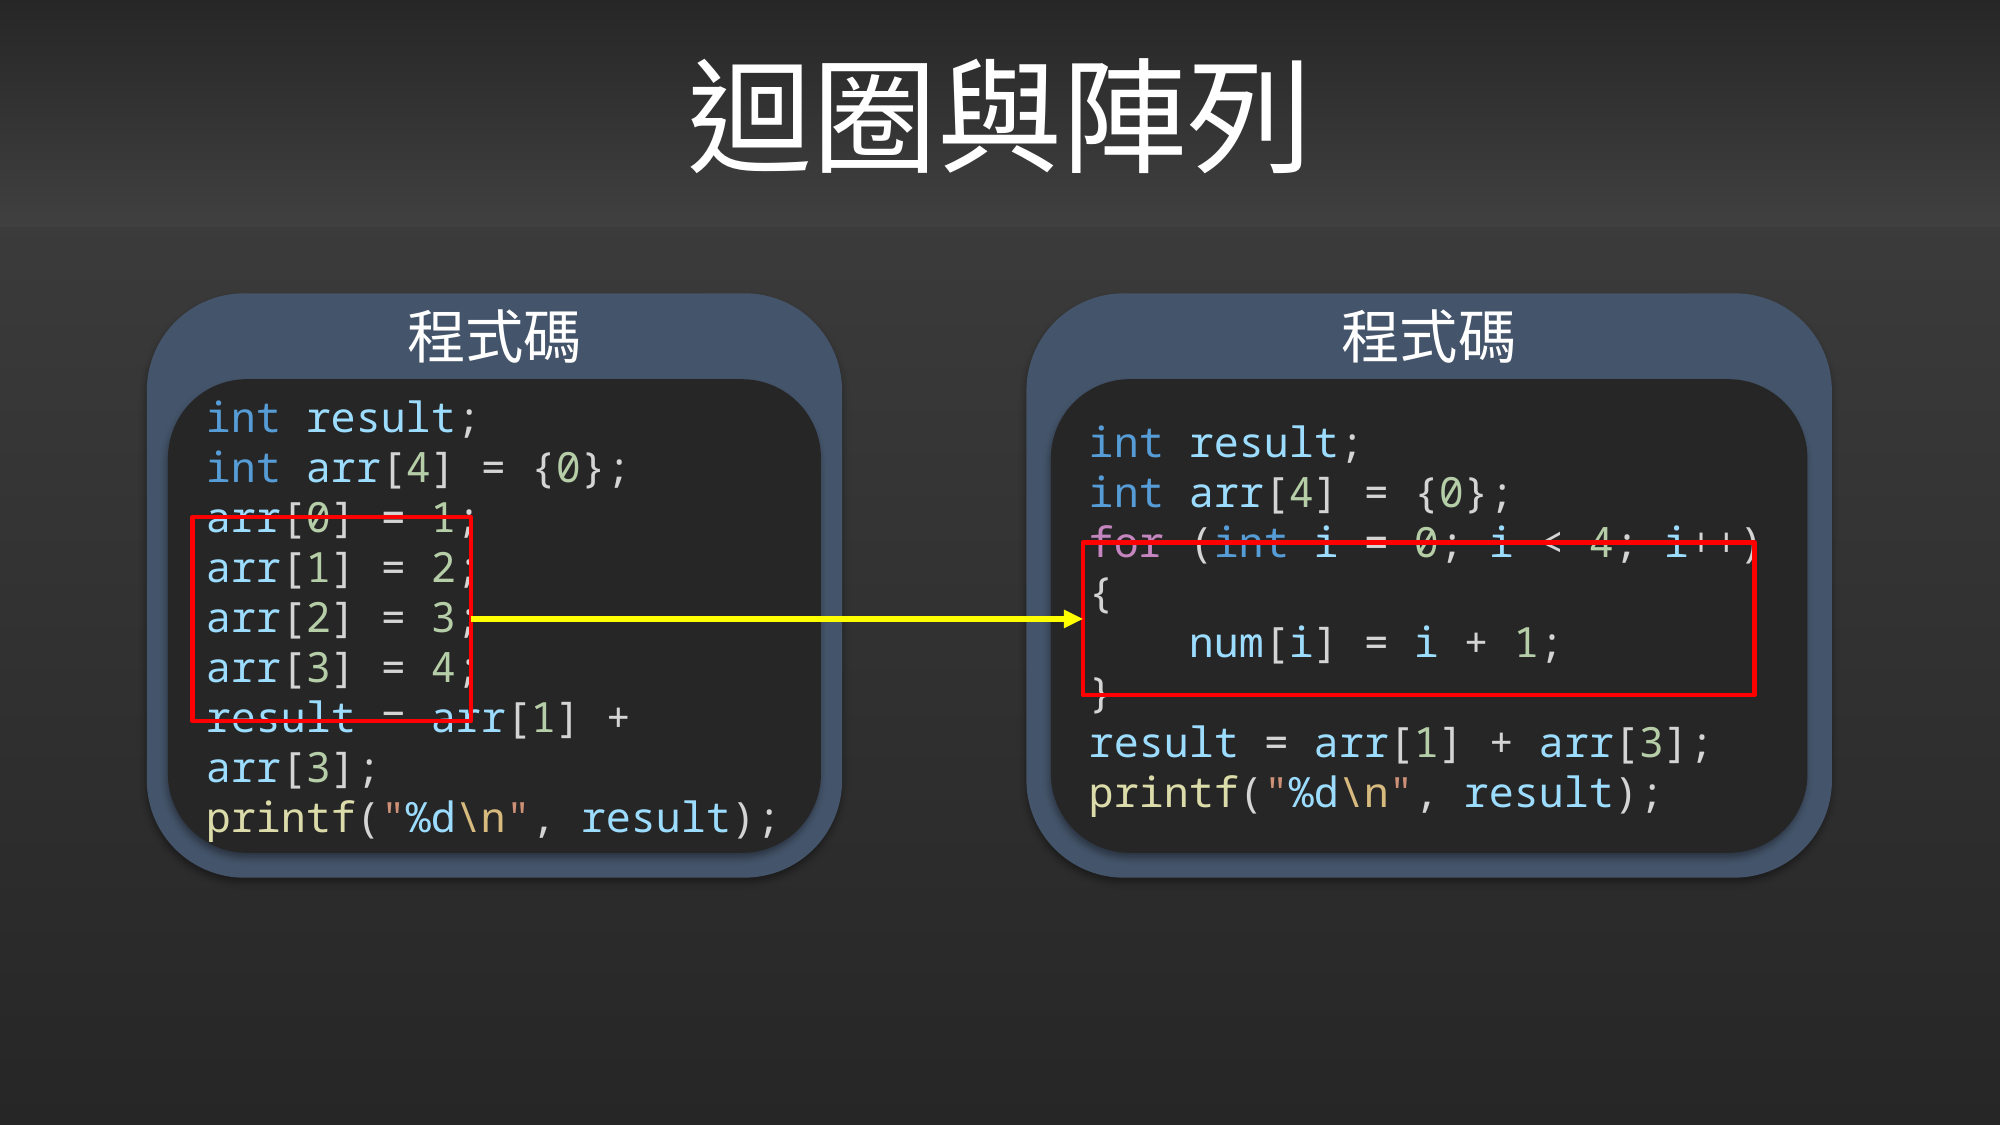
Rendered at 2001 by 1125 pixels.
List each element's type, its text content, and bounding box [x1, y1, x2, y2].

text_box 迴圈與陣列 [0, 0, 2000, 229]
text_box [146, 293, 843, 878]
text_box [1026, 293, 1833, 878]
